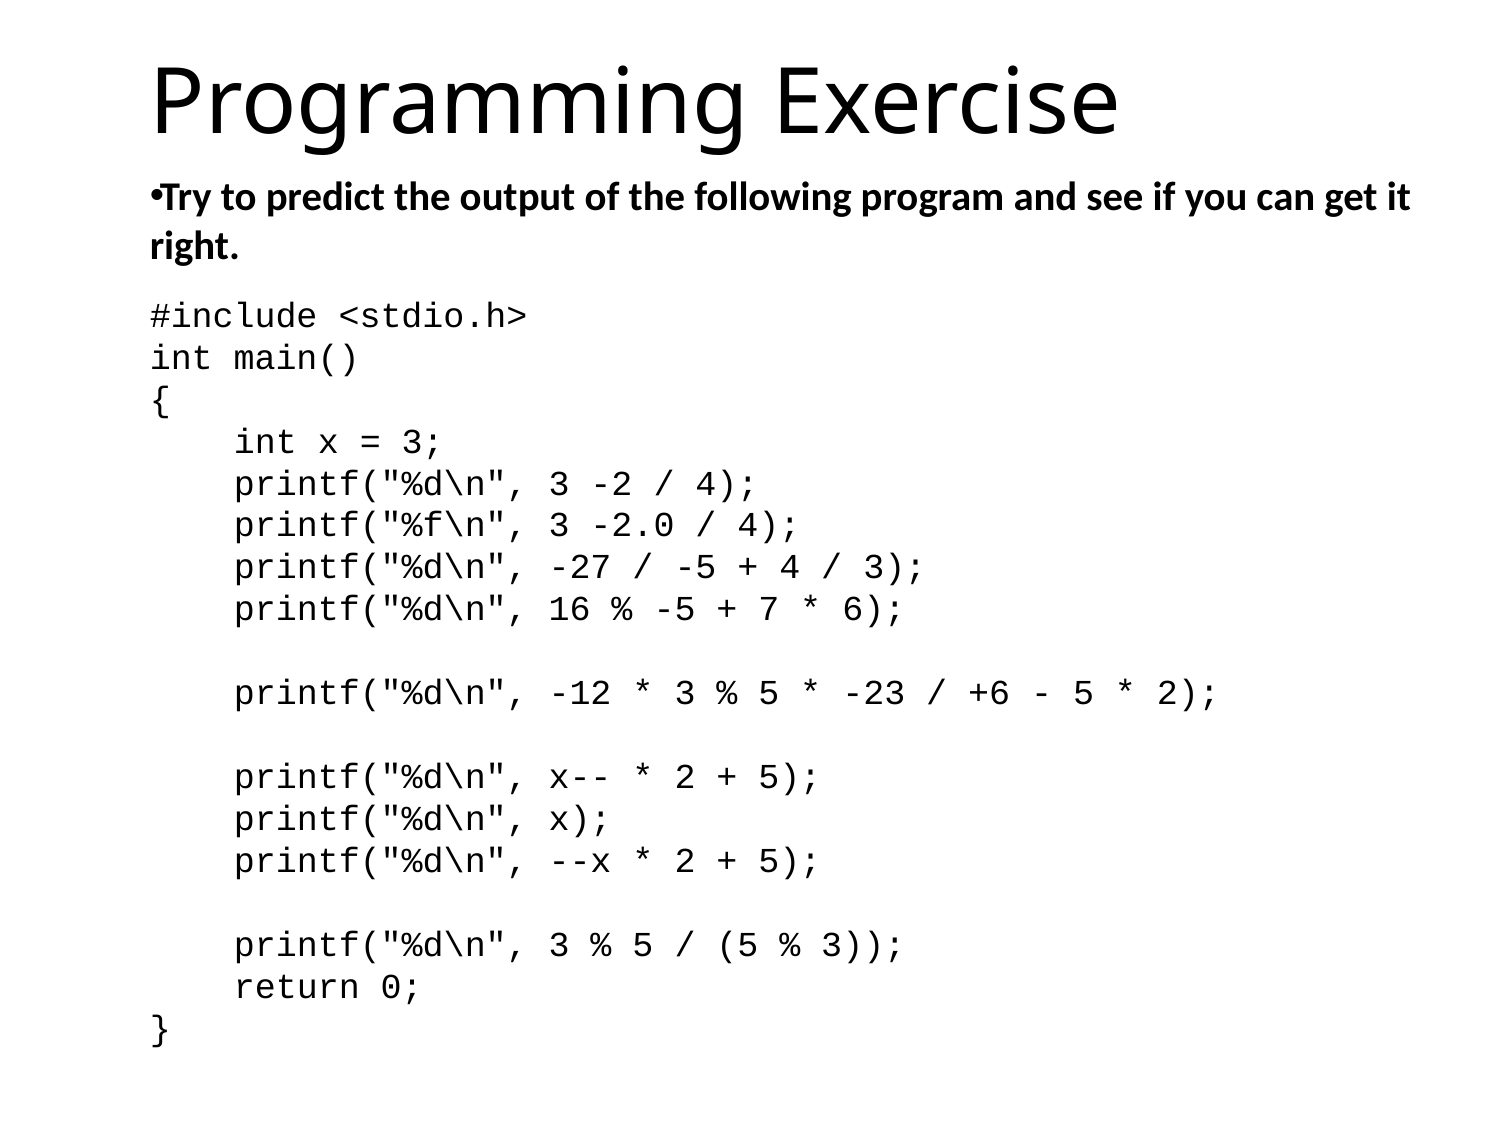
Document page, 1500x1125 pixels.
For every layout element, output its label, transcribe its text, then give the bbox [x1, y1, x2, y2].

title Programming Exercise [134, 47, 1373, 162]
list Try to predict the output of the following program and see if you can get it right. #include <stdio.h> int main() { int x = 3; printf("%d\n", 3 -2 / 4); printf("%f\n", 3 -2.0 / 4); printf("%d\n", -27 / -5 + 4 / 3); printf("%d\n", 16 % -5 + 7 * 6); printf("%d\n", -12 * 3 % 5 * -23 / +6 - 5 * 2); printf("%d\n", x-- * 2 + 5); printf("%d\n", x); printf("%d\n", --x * 2 + 5); printf("%d\n", 3 % 5 / (5 % 3)); return 0; } [134, 162, 1442, 1068]
